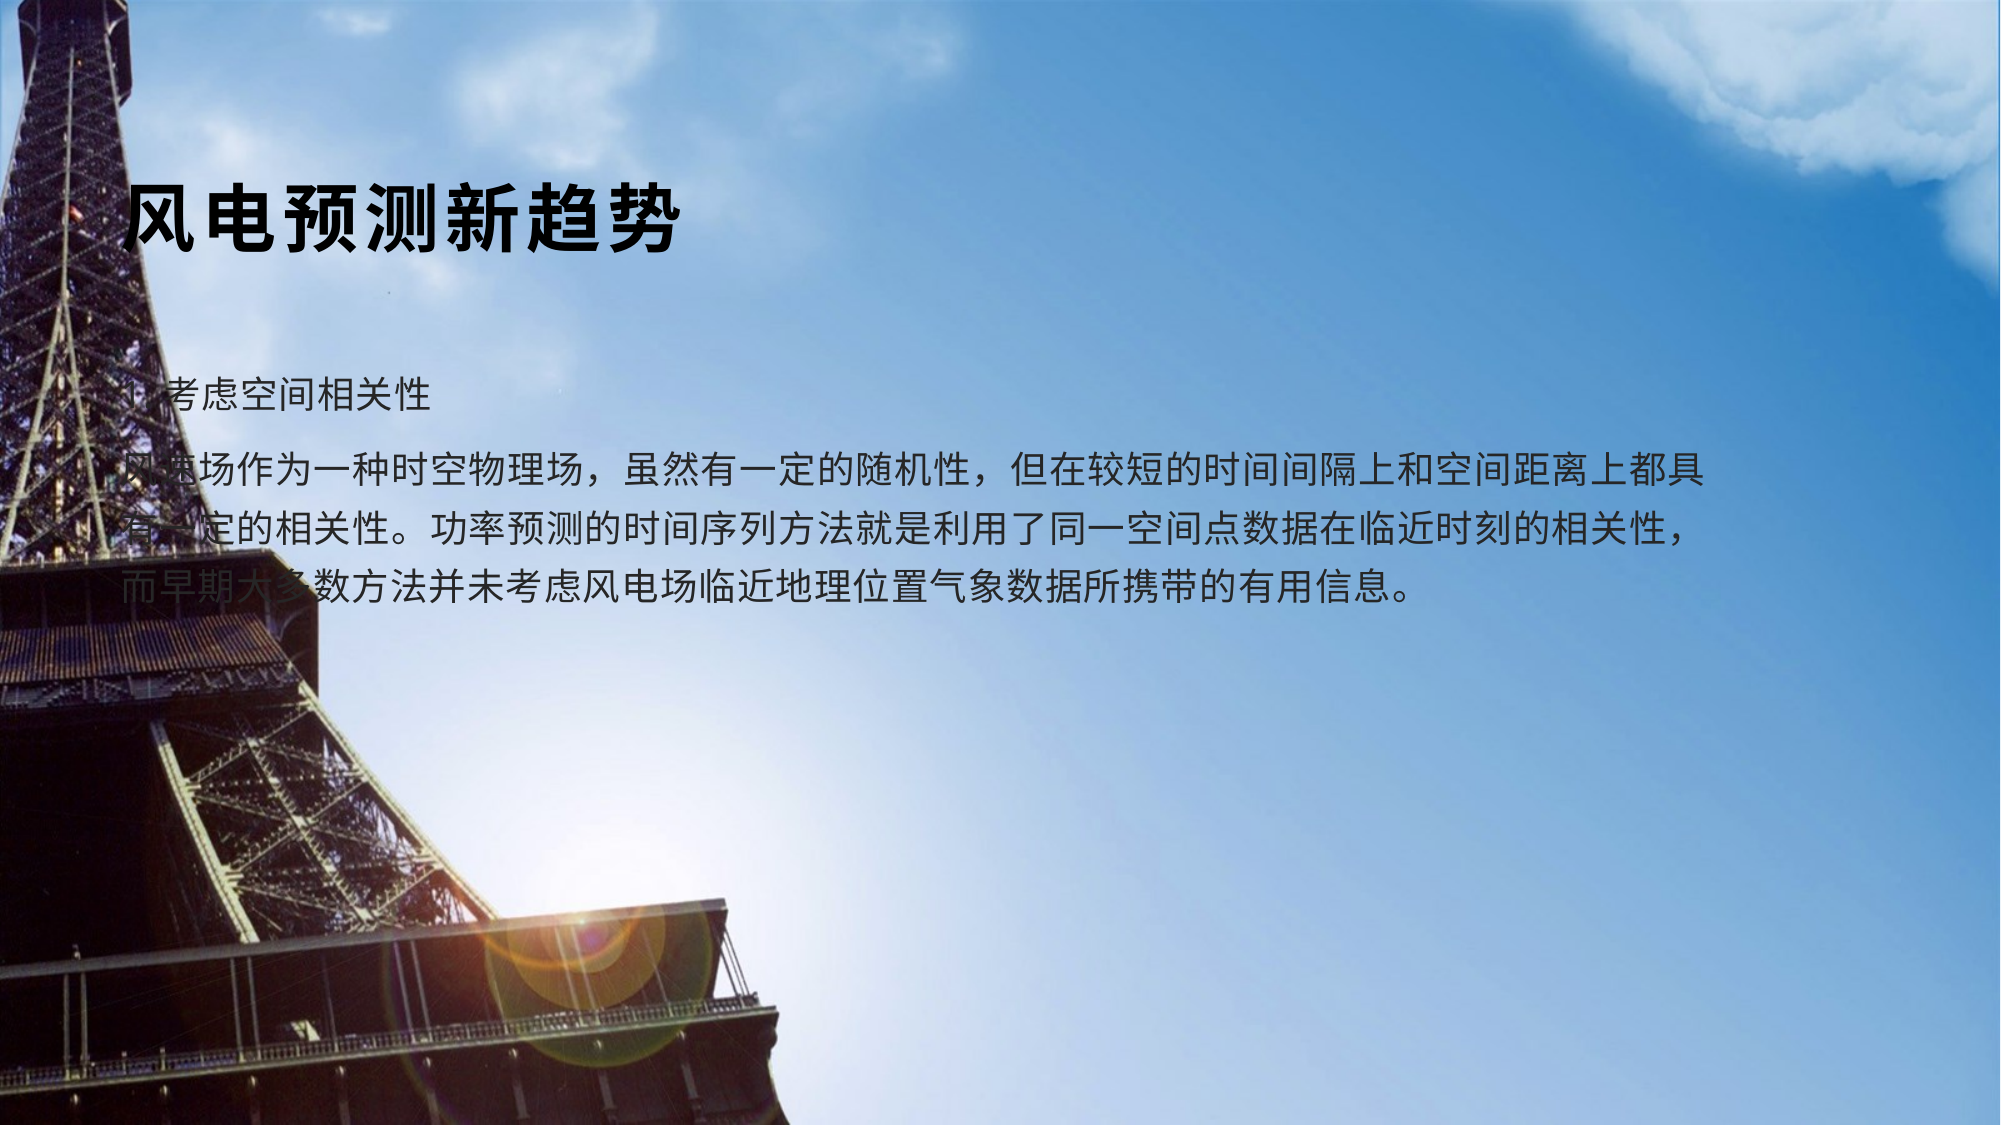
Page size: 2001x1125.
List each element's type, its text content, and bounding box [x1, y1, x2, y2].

text_box 1.考虑空间相关性 风速场作为一种时空物理场，虽然有一定的随机性，但在较短的时间间隔上和空间距离上都具有一定的相关性。功率预测的时间序列方法就是利用了同一空间点数据在临近时刻的相关性，而早期大多数方法并未考虑风电场临近地理位置气象数据所携带的有用信息。 [108, 351, 1720, 957]
picture [0, 0, 2001, 1125]
text_box 风电预测新趋势 [108, 165, 935, 267]
